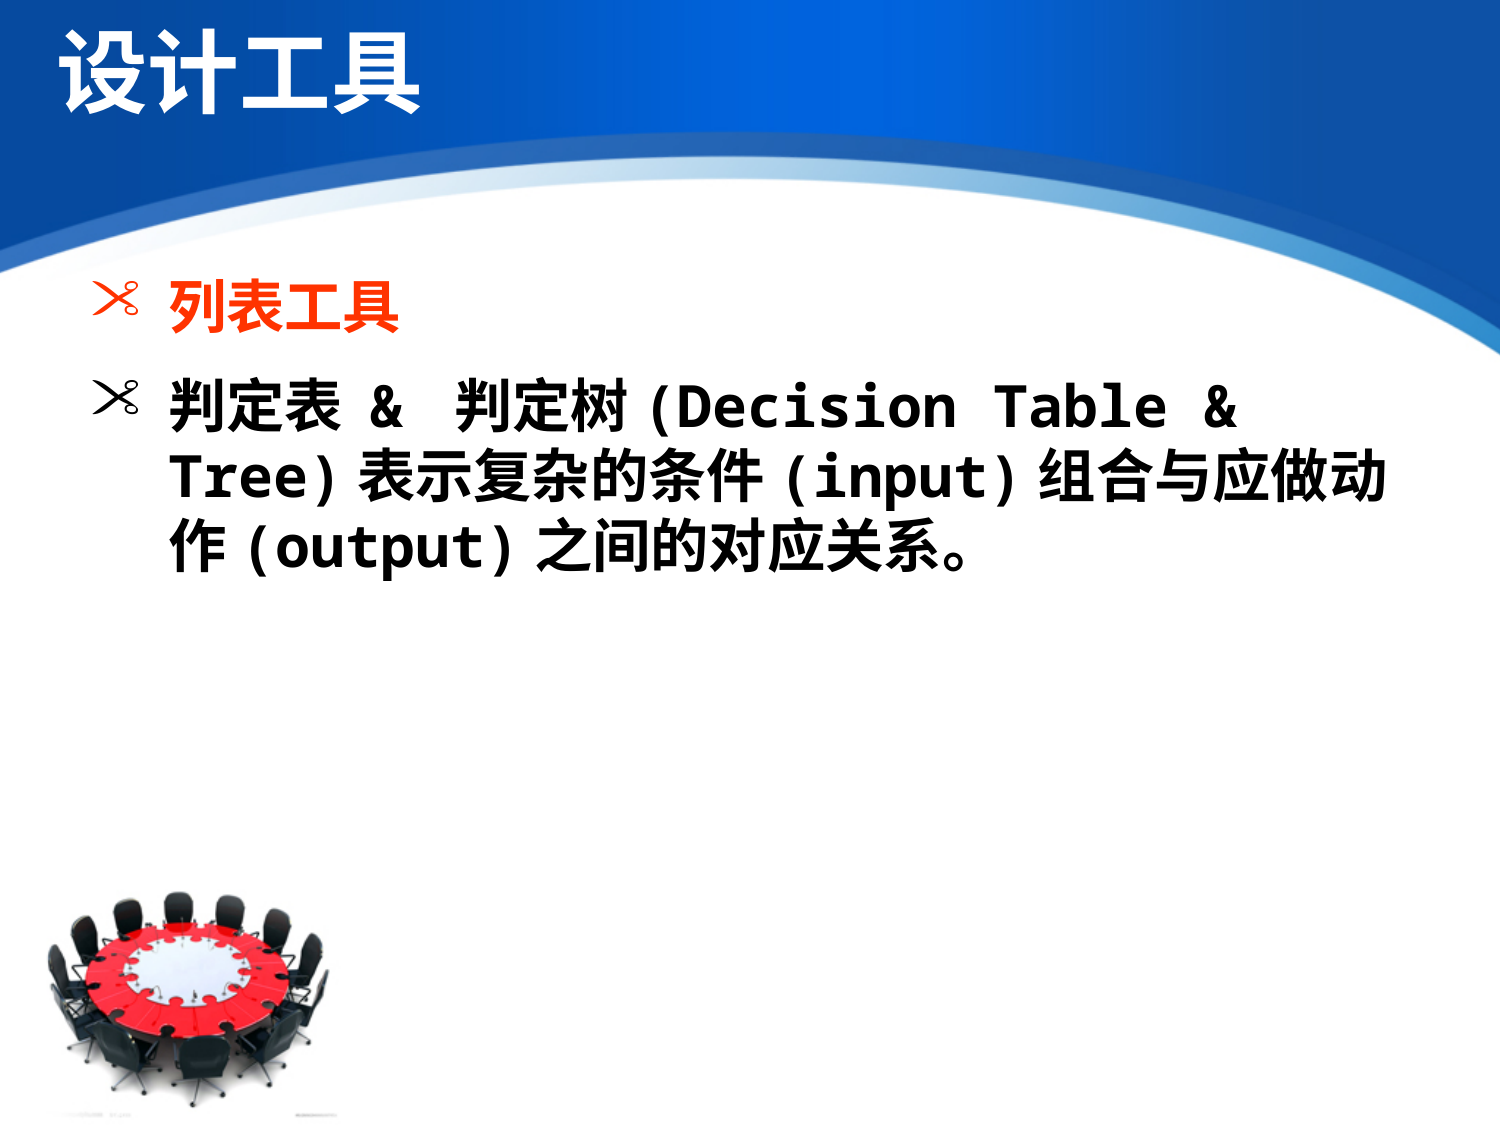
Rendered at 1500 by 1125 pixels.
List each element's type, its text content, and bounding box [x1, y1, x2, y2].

list 列表工具 判定表 & 判定树(Decision Table & Tree)表示复杂的条件(input)组合与应做动作(output)之间的对应关系。 [74, 262, 1426, 776]
title 设计工具 [40, 0, 1392, 140]
picture [0, 0, 1500, 1125]
